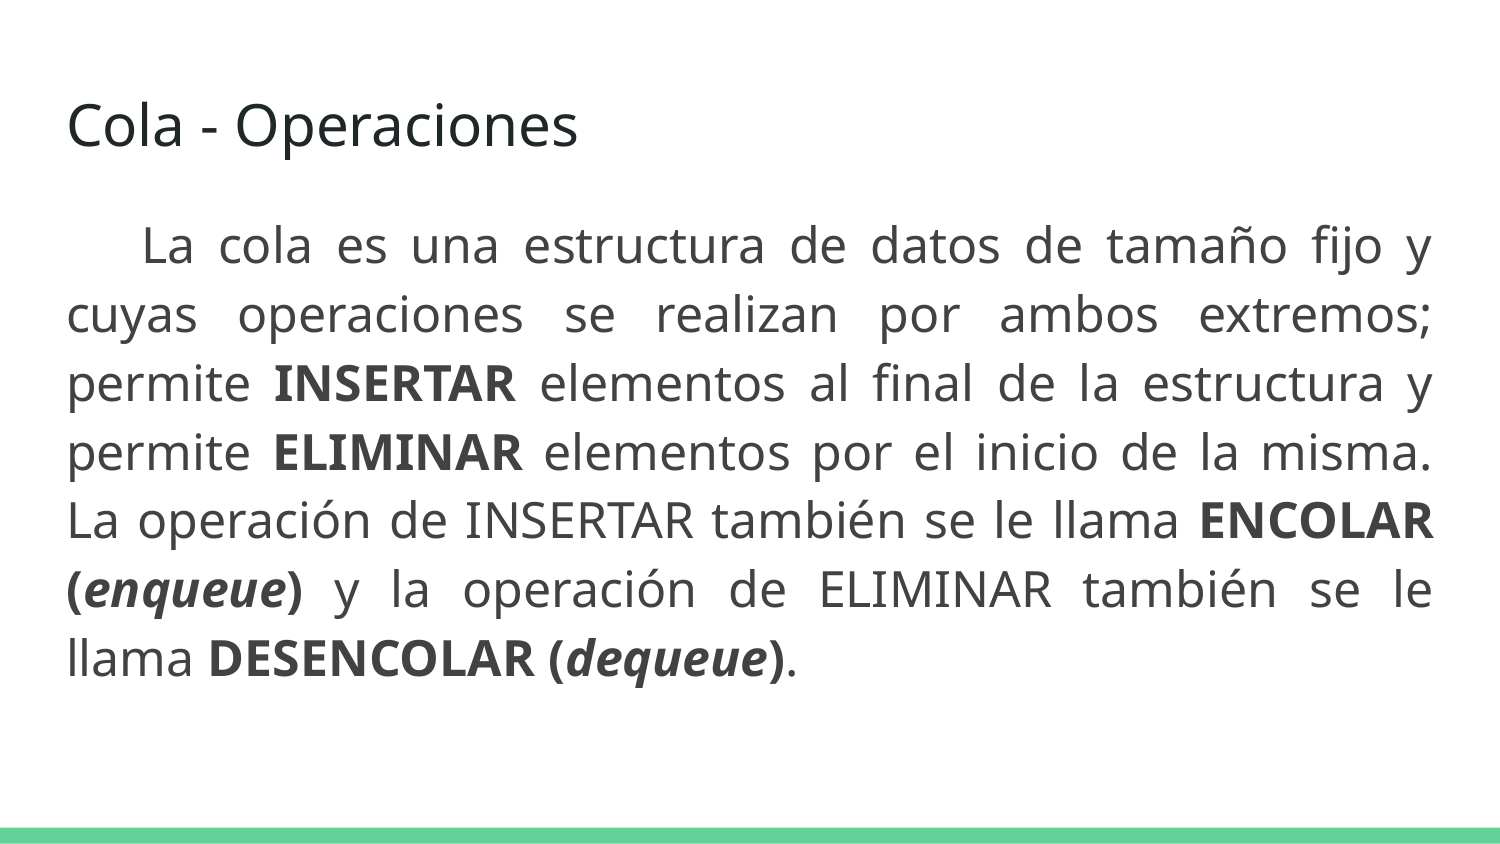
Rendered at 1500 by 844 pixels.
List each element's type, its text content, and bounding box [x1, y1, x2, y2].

title Cola - Operaciones [51, 72, 1449, 167]
list La cola es una estructura de datos de tamaño fijo y cuyas operaciones se realizan por ambos extremos; permite INSERTAR elementos al final de la estructura y permite ELIMINAR elementos por el inicio de la misma. La operación de INSERTAR también se le llama ENCOLAR (enqueue) y la operación de ELIMINAR también se le llama DESENCOLAR (dequeue). [51, 189, 1449, 808]
